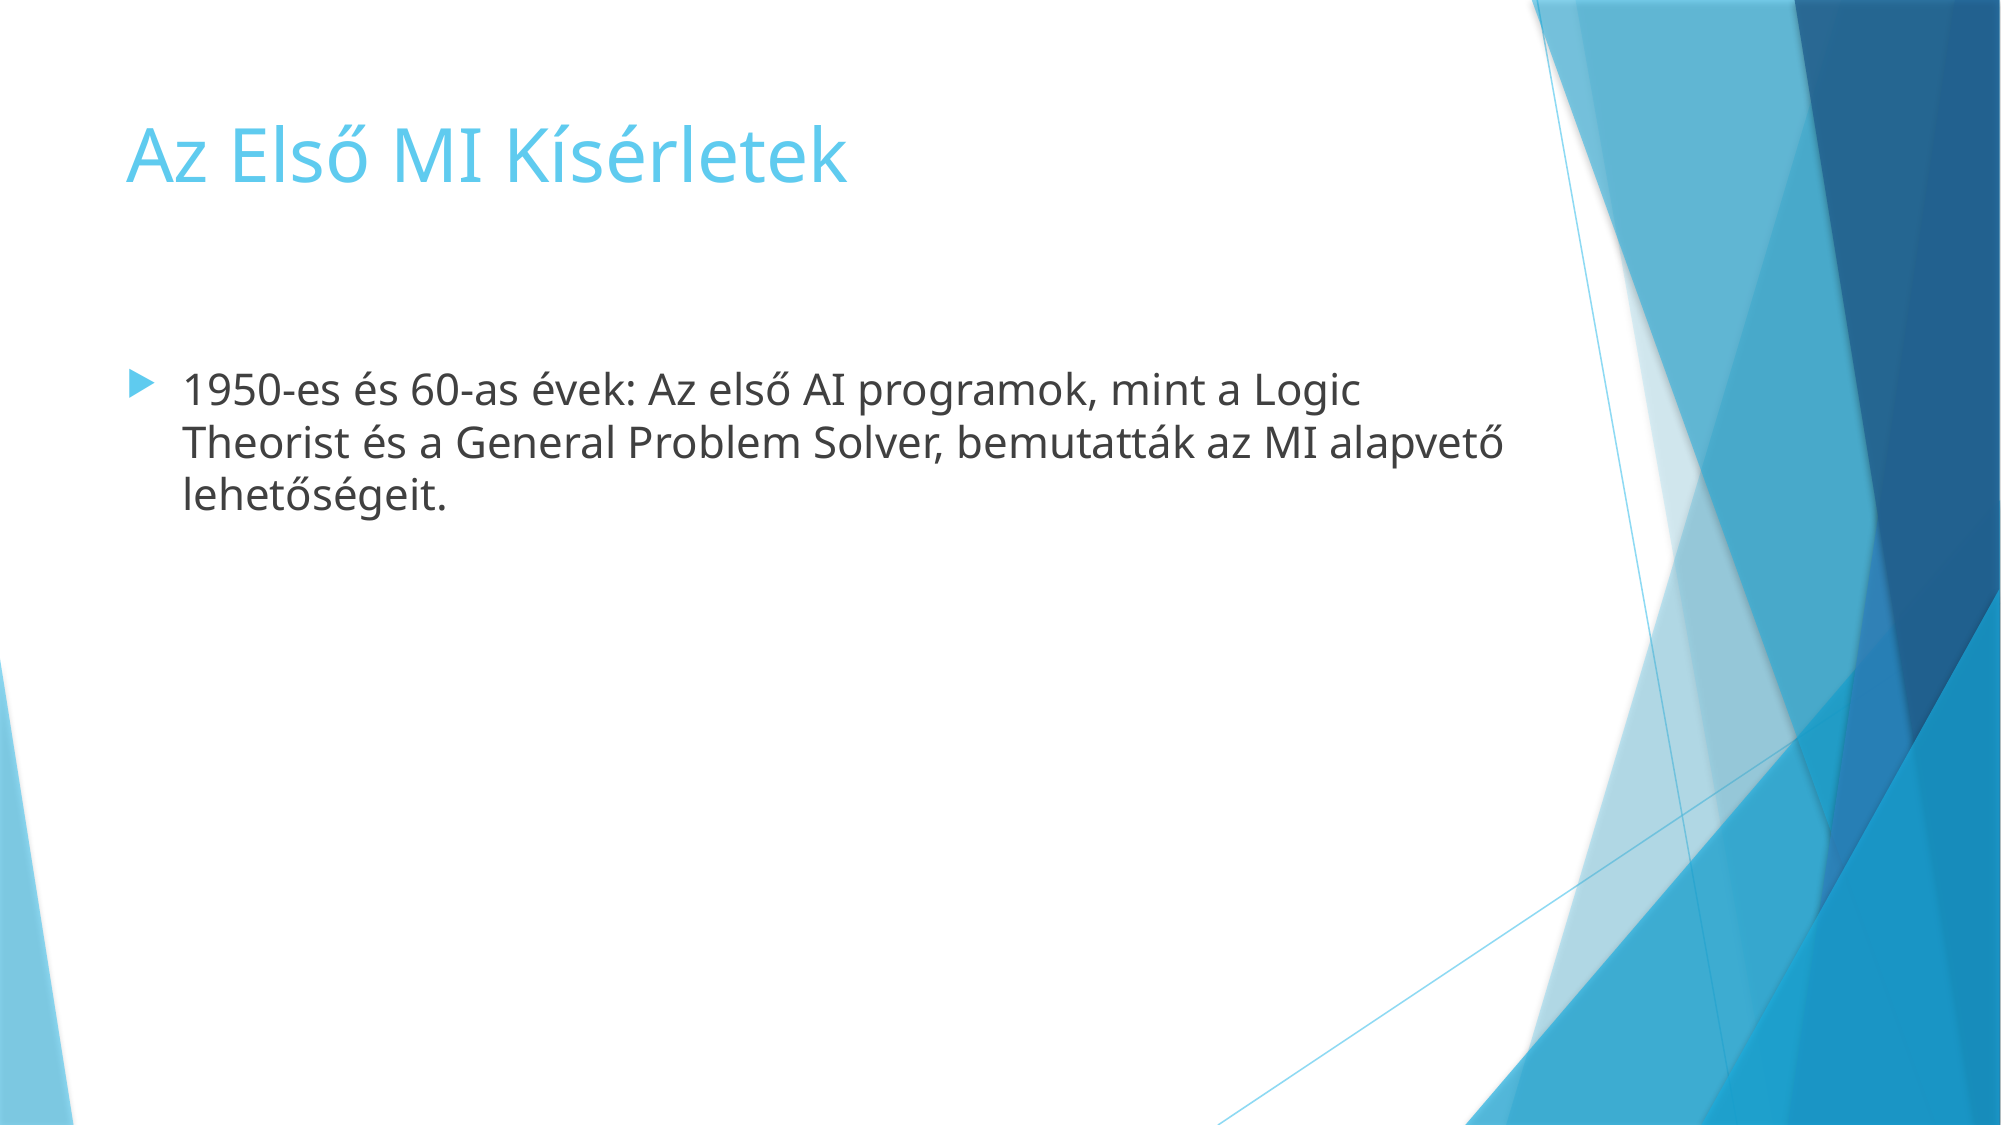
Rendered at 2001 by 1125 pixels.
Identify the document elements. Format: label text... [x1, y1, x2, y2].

list 1950-es és 60-as évek: Az első AI programok, mint a Logic Theorist és a General Problem Solver, bemutatták az MI alapvető lehetőségeit. [111, 354, 1522, 992]
title Az Első MI Kísérletek [111, 99, 1522, 317]
